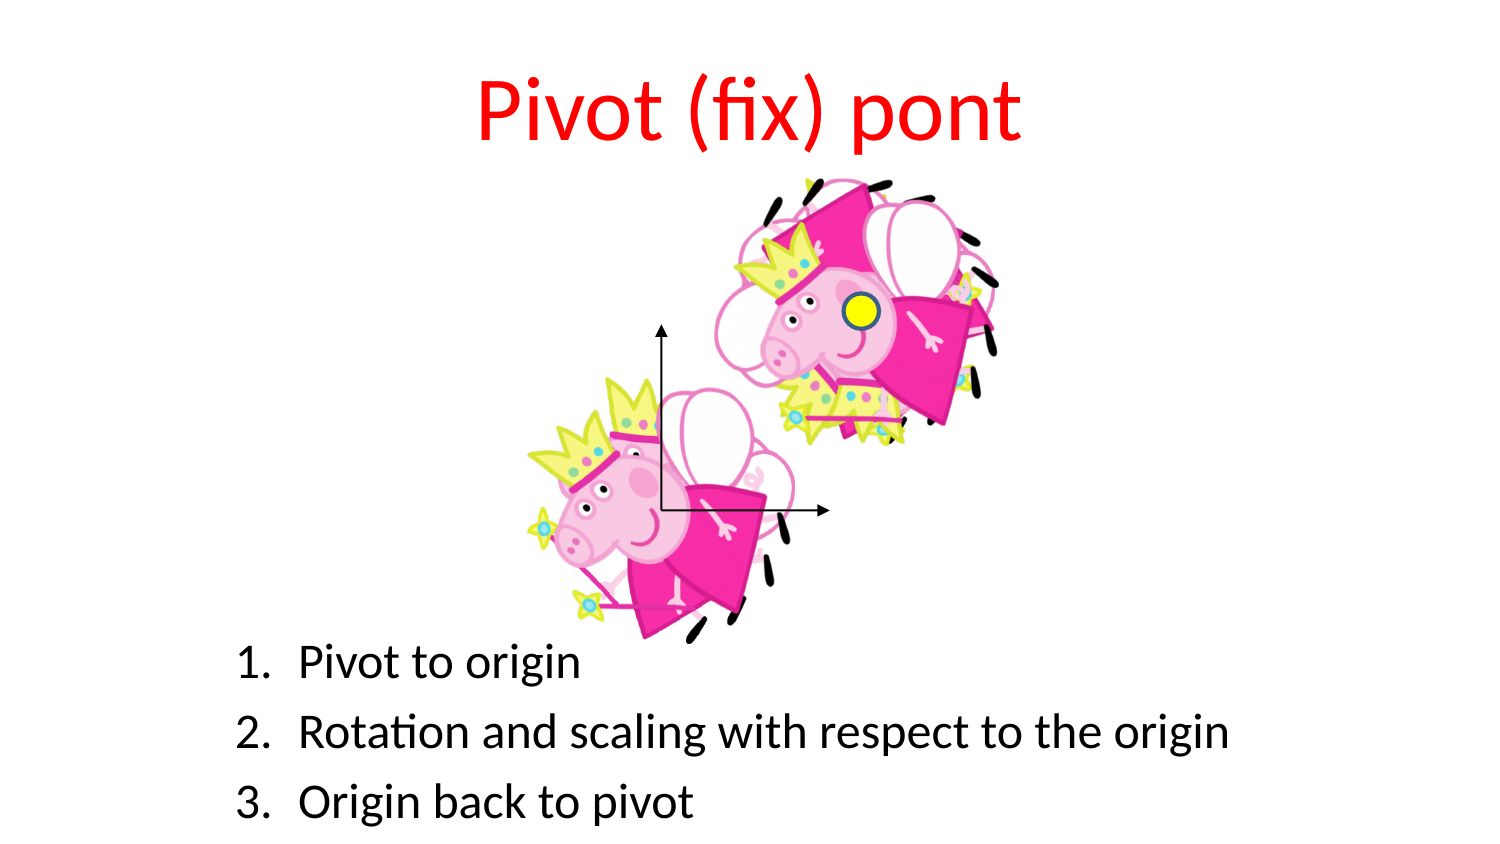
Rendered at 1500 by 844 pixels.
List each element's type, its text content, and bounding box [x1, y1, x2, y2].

list Pivot to origin Rotation and scaling with respect to the origin Origin back to pivot [219, 621, 1418, 776]
text_box [801, 504, 830, 517]
title Pivot (fix) pont [243, 33, 1257, 175]
picture [472, 124, 1054, 698]
text_box [655, 324, 668, 374]
